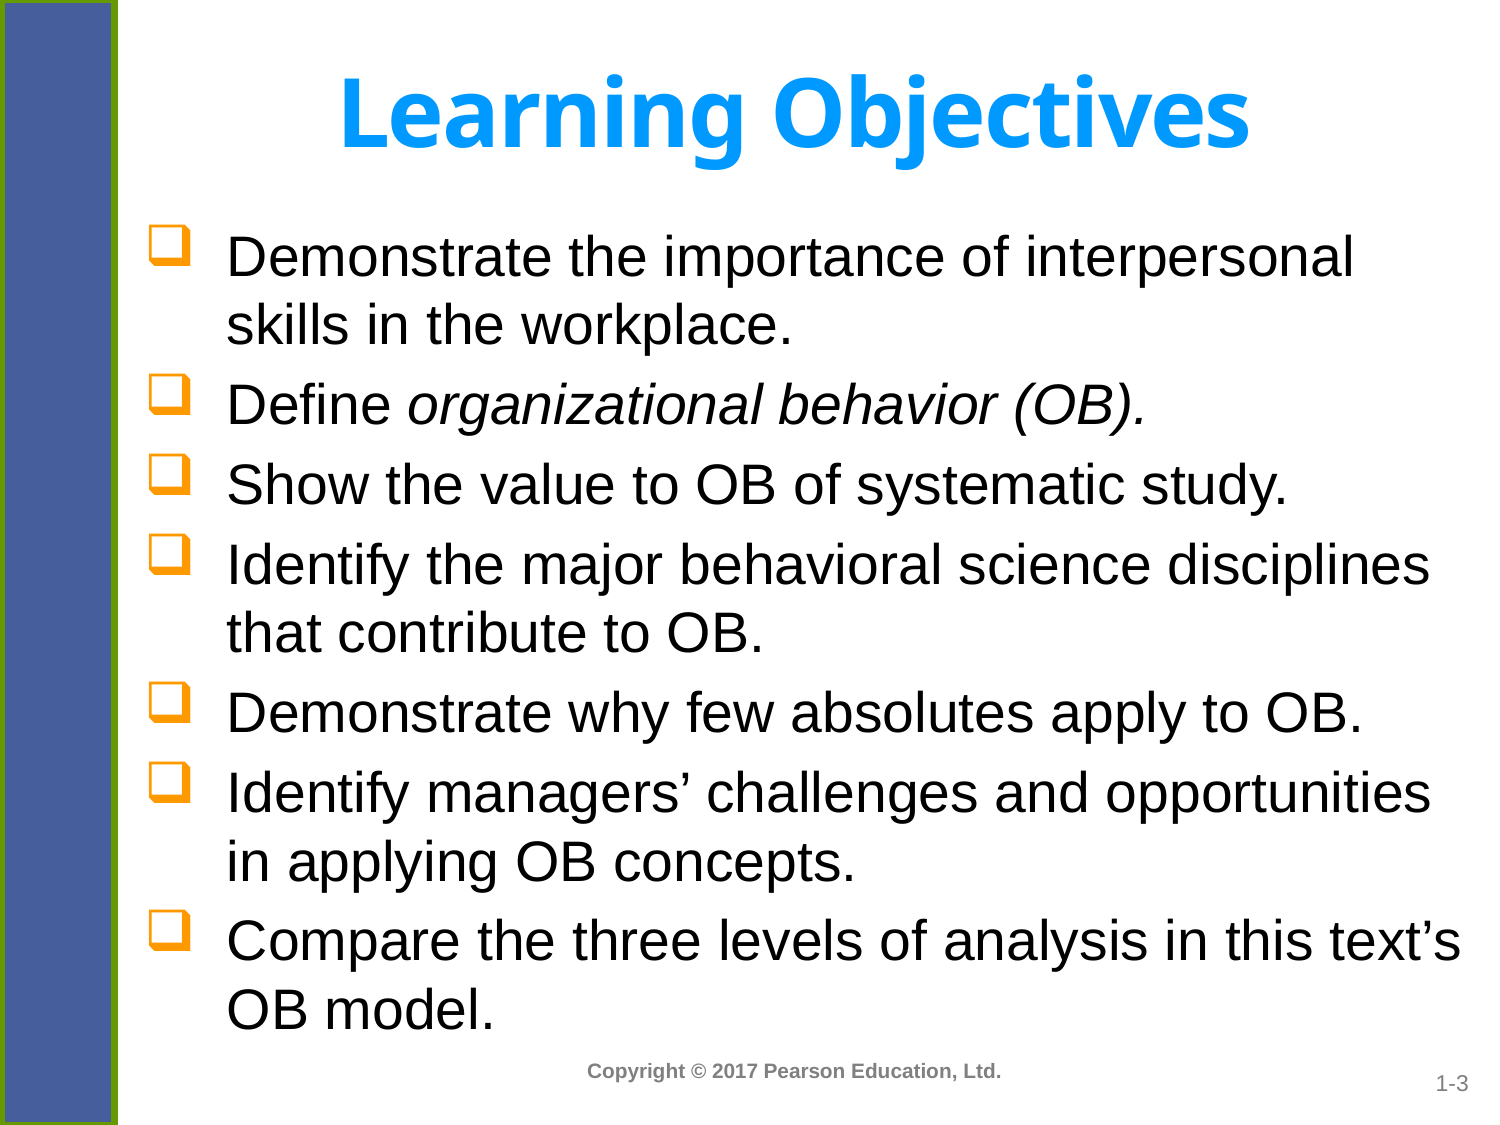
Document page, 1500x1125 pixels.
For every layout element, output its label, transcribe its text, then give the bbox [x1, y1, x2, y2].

slide_number 1-3 [1405, 1048, 1499, 1117]
title Learning Objectives [129, 27, 1460, 191]
list Demonstrate the importance of interpersonal skills in the workplace. Define organizational behavior (OB). Show the value to OB of systematic study. Identify the major behavioral science disciplines that contribute to OB. Demonstrate why few absolutes apply to OB. Identify managers’ challenges and opportunities in applying OB concepts. Compare the three levels of analysis in this text’s OB model. [129, 211, 1498, 1050]
